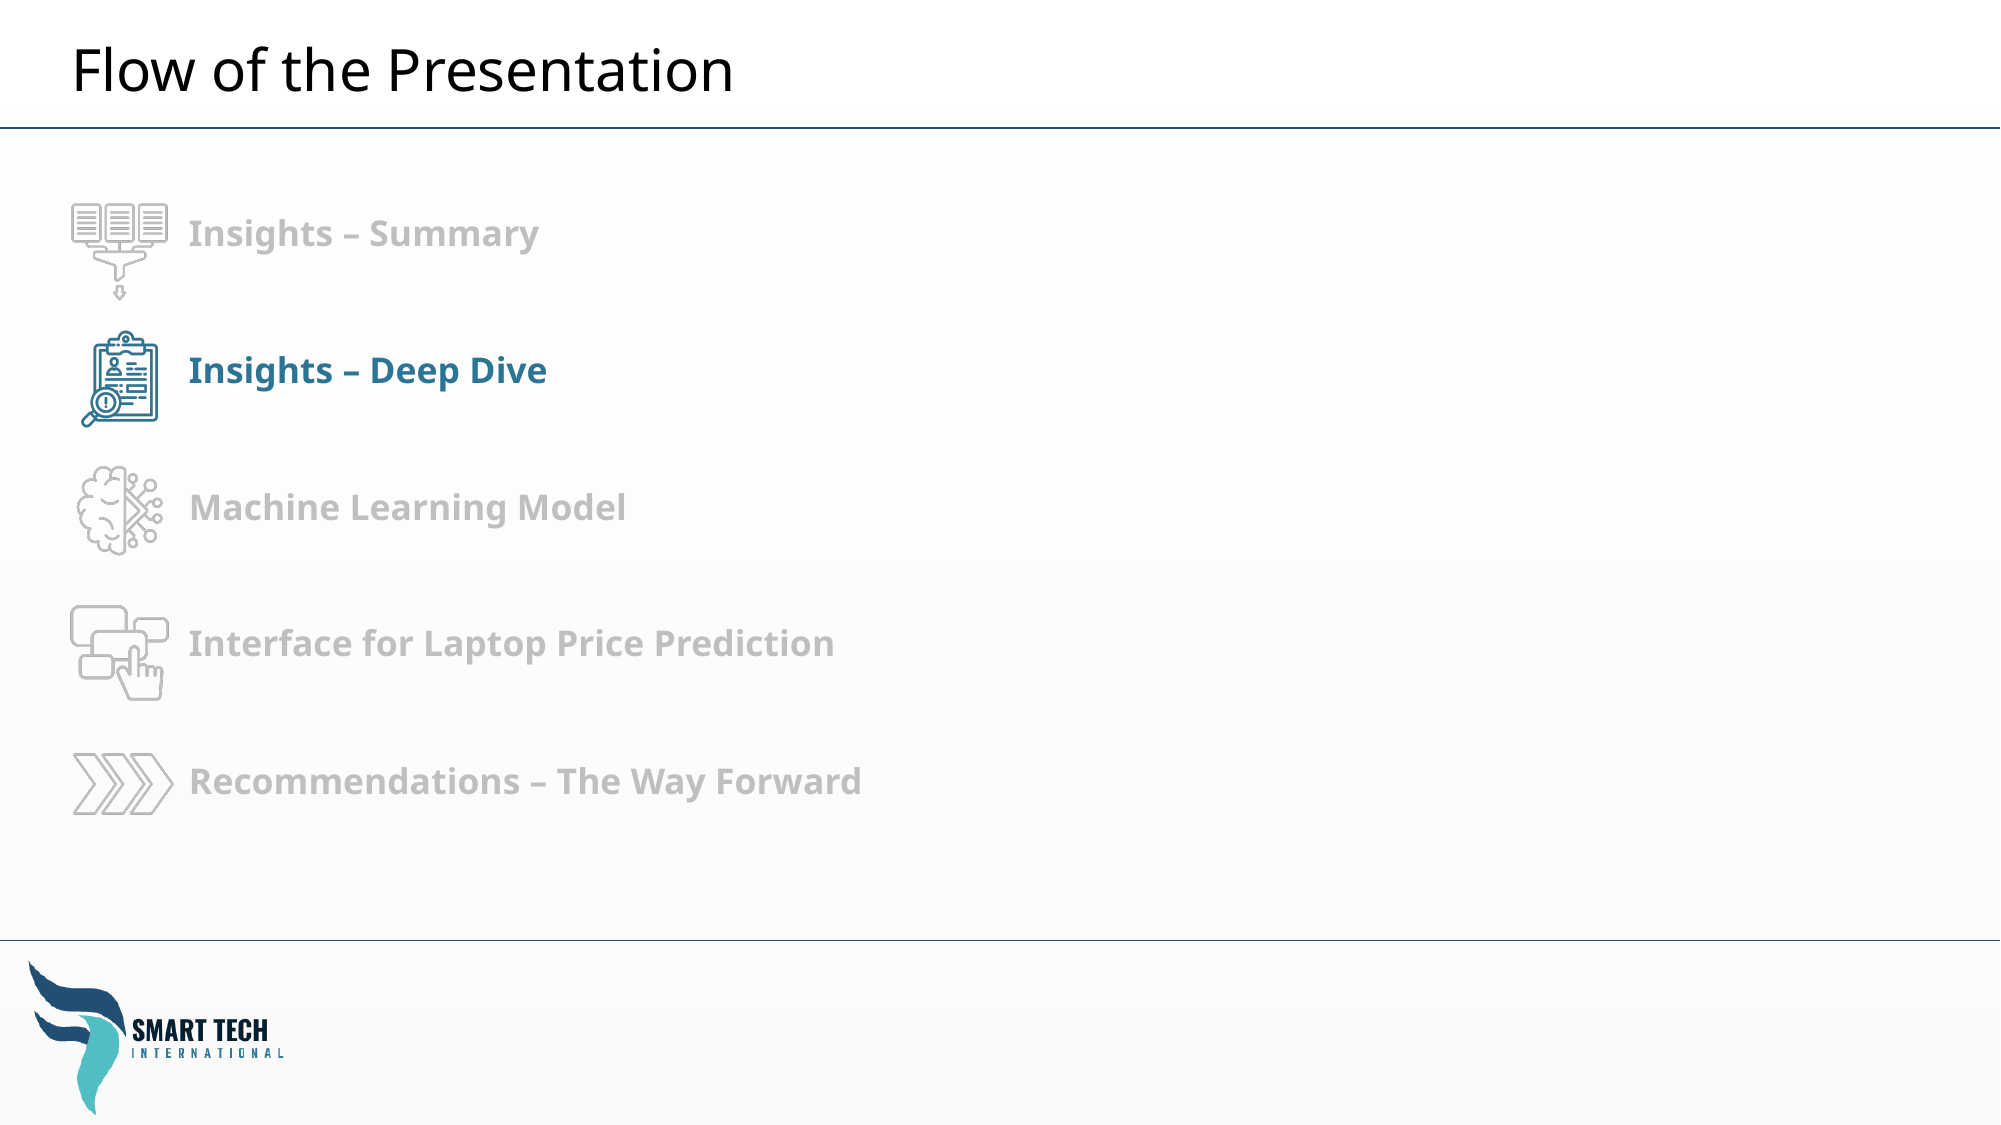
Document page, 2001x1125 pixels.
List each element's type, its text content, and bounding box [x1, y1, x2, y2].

text_box Machine Learning Model [174, 482, 1061, 543]
picture [65, 598, 174, 709]
picture [65, 319, 174, 434]
picture [65, 451, 174, 563]
picture [65, 720, 182, 835]
list Insights – Summary [174, 208, 1061, 269]
picture [19, 955, 285, 1116]
picture [65, 197, 174, 310]
text_box Interface for Laptop Price Prediction [174, 618, 1061, 679]
text_box Recommendations – The Way Forward [182, 756, 1061, 817]
text_box Insights – Deep Dive [174, 345, 1061, 406]
title Flow of the Presentation [56, 30, 1942, 114]
